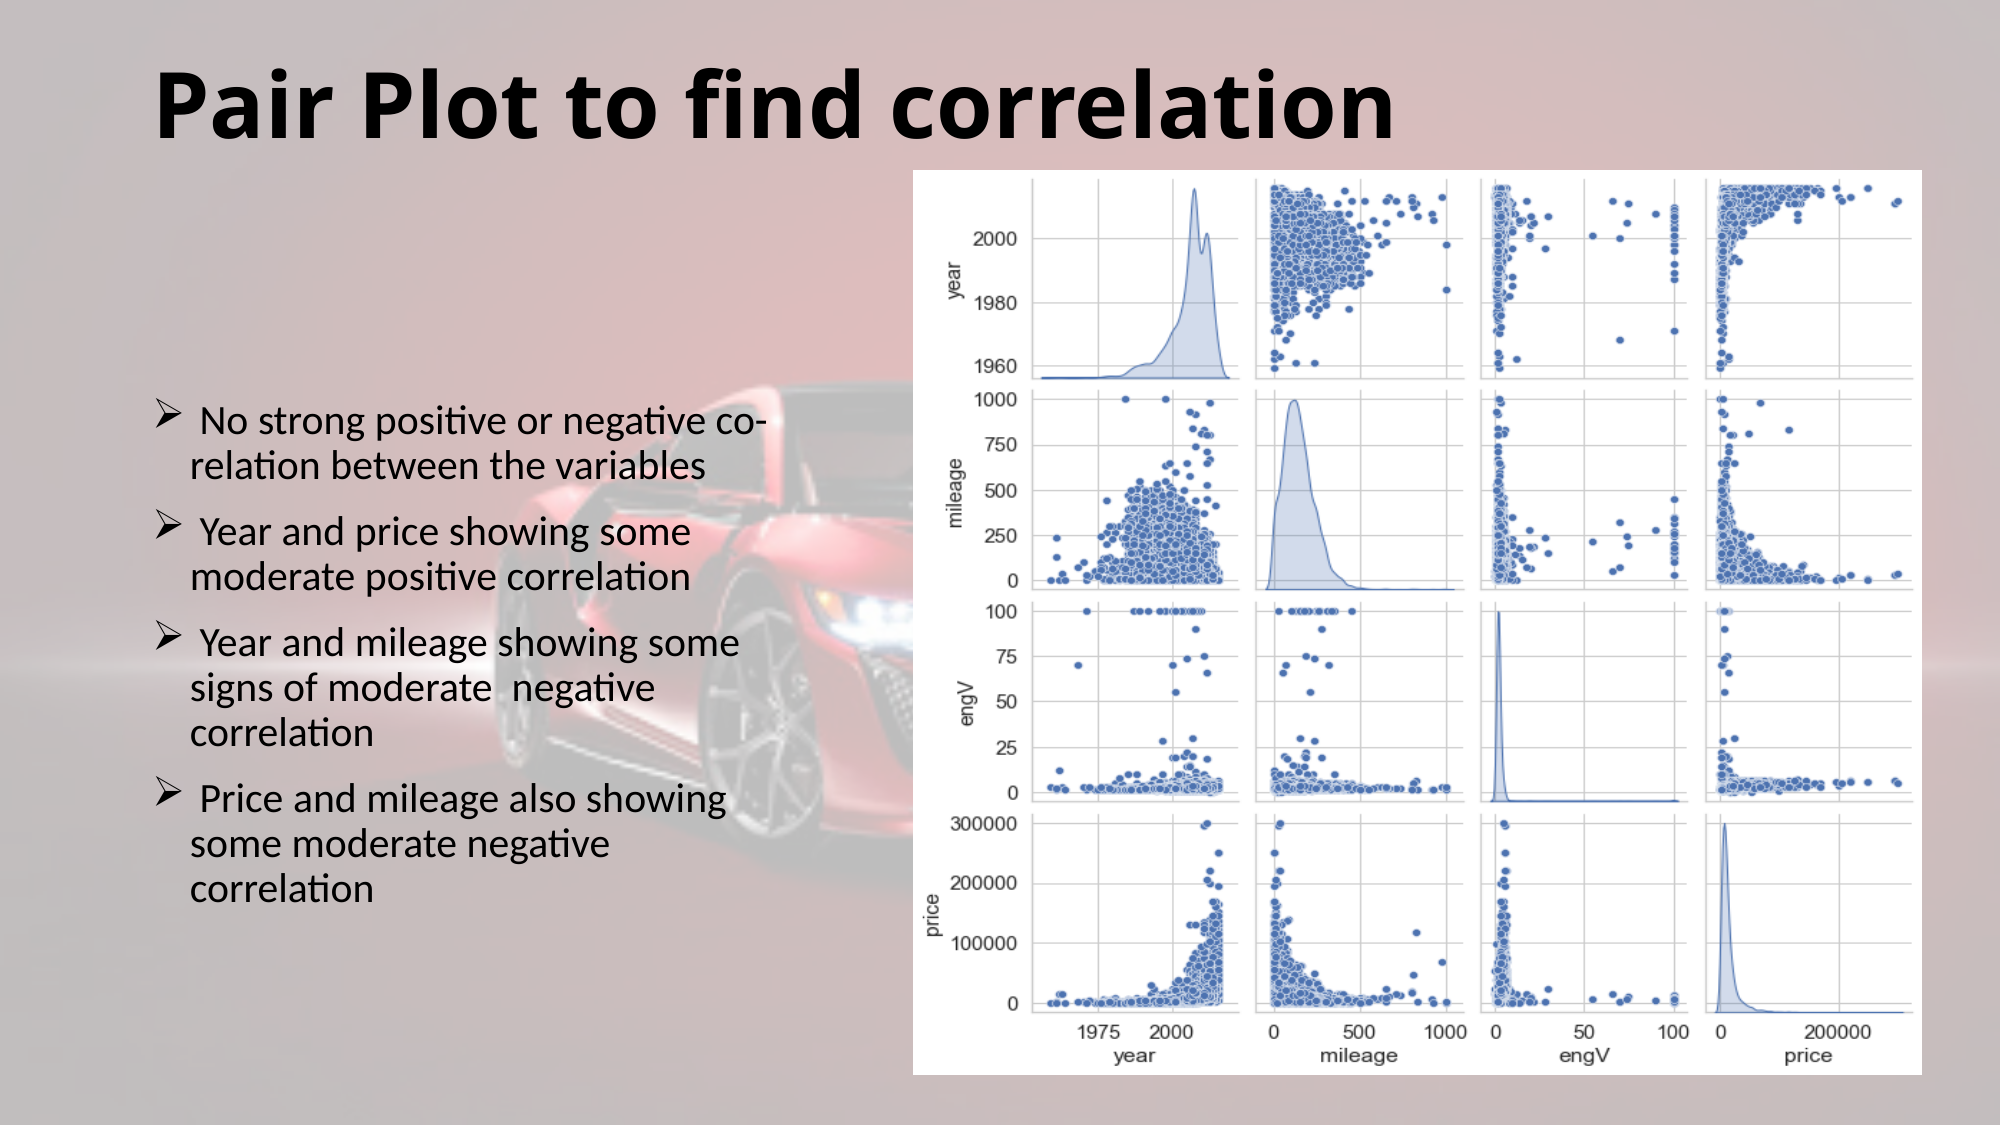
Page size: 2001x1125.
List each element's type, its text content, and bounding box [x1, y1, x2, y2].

title Pair Plot to find correlation [137, 0, 1863, 218]
picture [913, 170, 1922, 1075]
list No strong positive or negative co-relation between the variables Year and price showing some moderate positive correlation Year and mileage showing some signs of moderate negative correlation Price and mileage also showing some moderate negative correlation [137, 390, 788, 1014]
